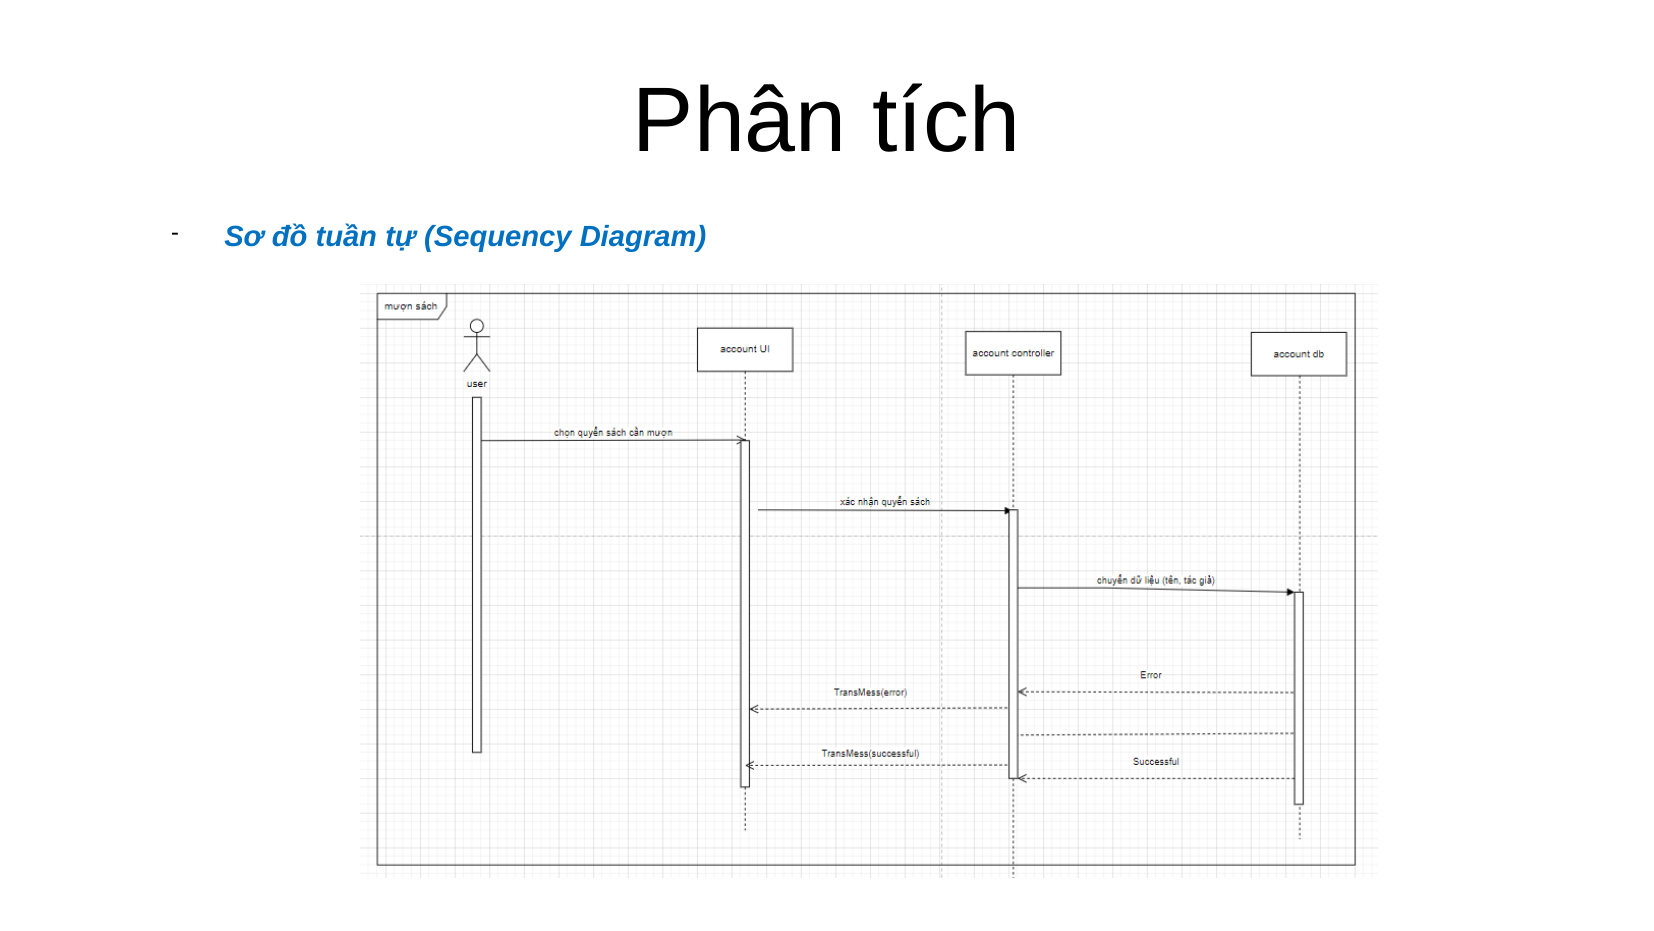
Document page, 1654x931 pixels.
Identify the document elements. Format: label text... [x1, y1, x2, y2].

picture [359, 284, 1378, 879]
text_box Phân tích [82, 59, 1571, 170]
text_box Sơ đồ tuần tự (Sequency Diagram) [82, 217, 1571, 757]
